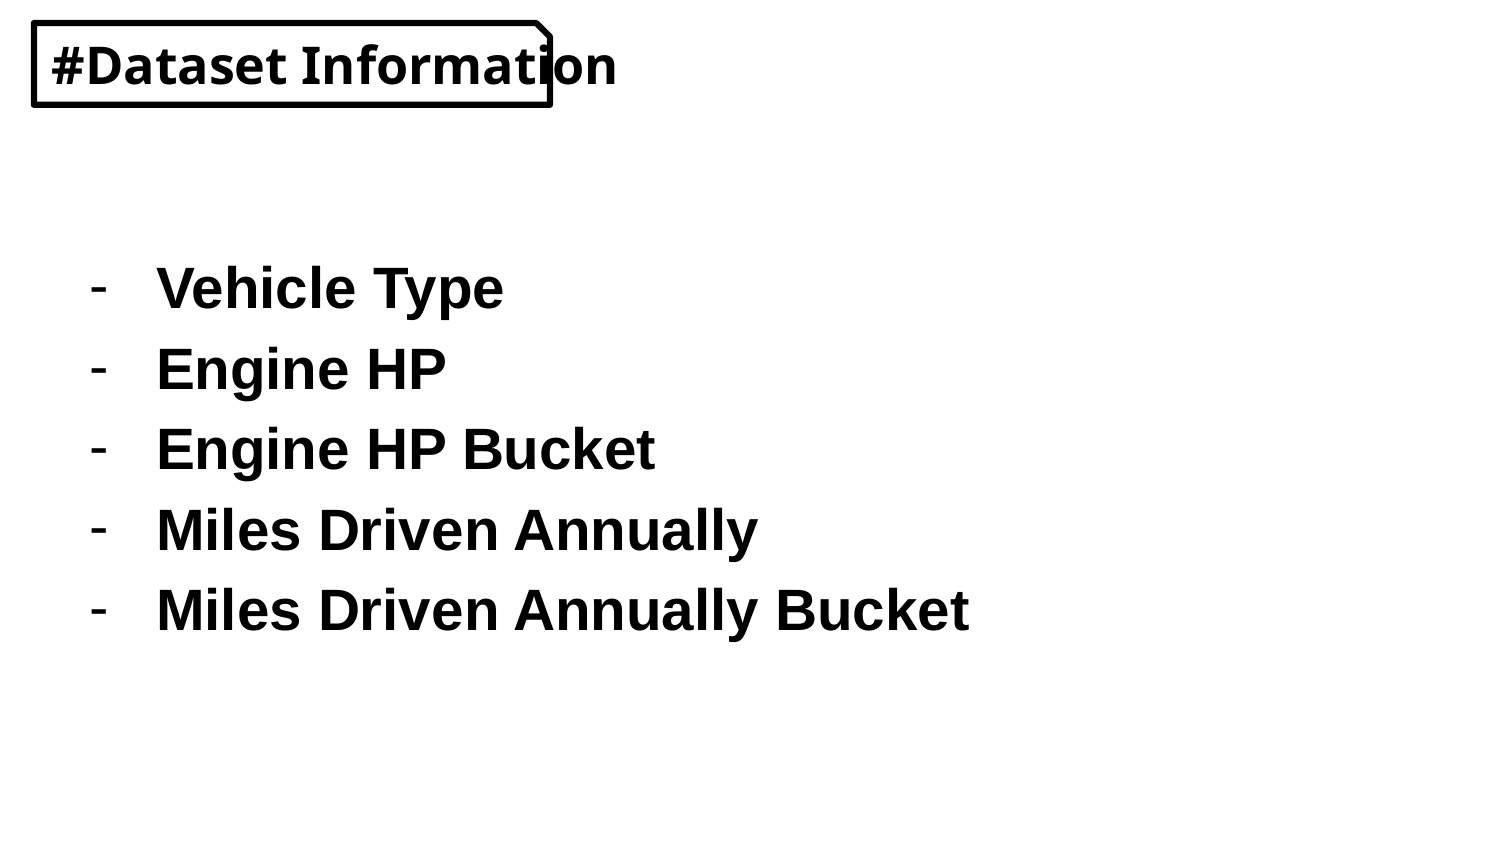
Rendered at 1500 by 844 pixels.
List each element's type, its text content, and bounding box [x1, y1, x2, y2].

text_box [33, 23, 550, 105]
text_box #Dataset Information [36, 17, 682, 110]
list Vehicle Type Engine HP Engine HP Bucket Miles Driven Annually Miles Driven Annually Bucket [65, 130, 1212, 332]
